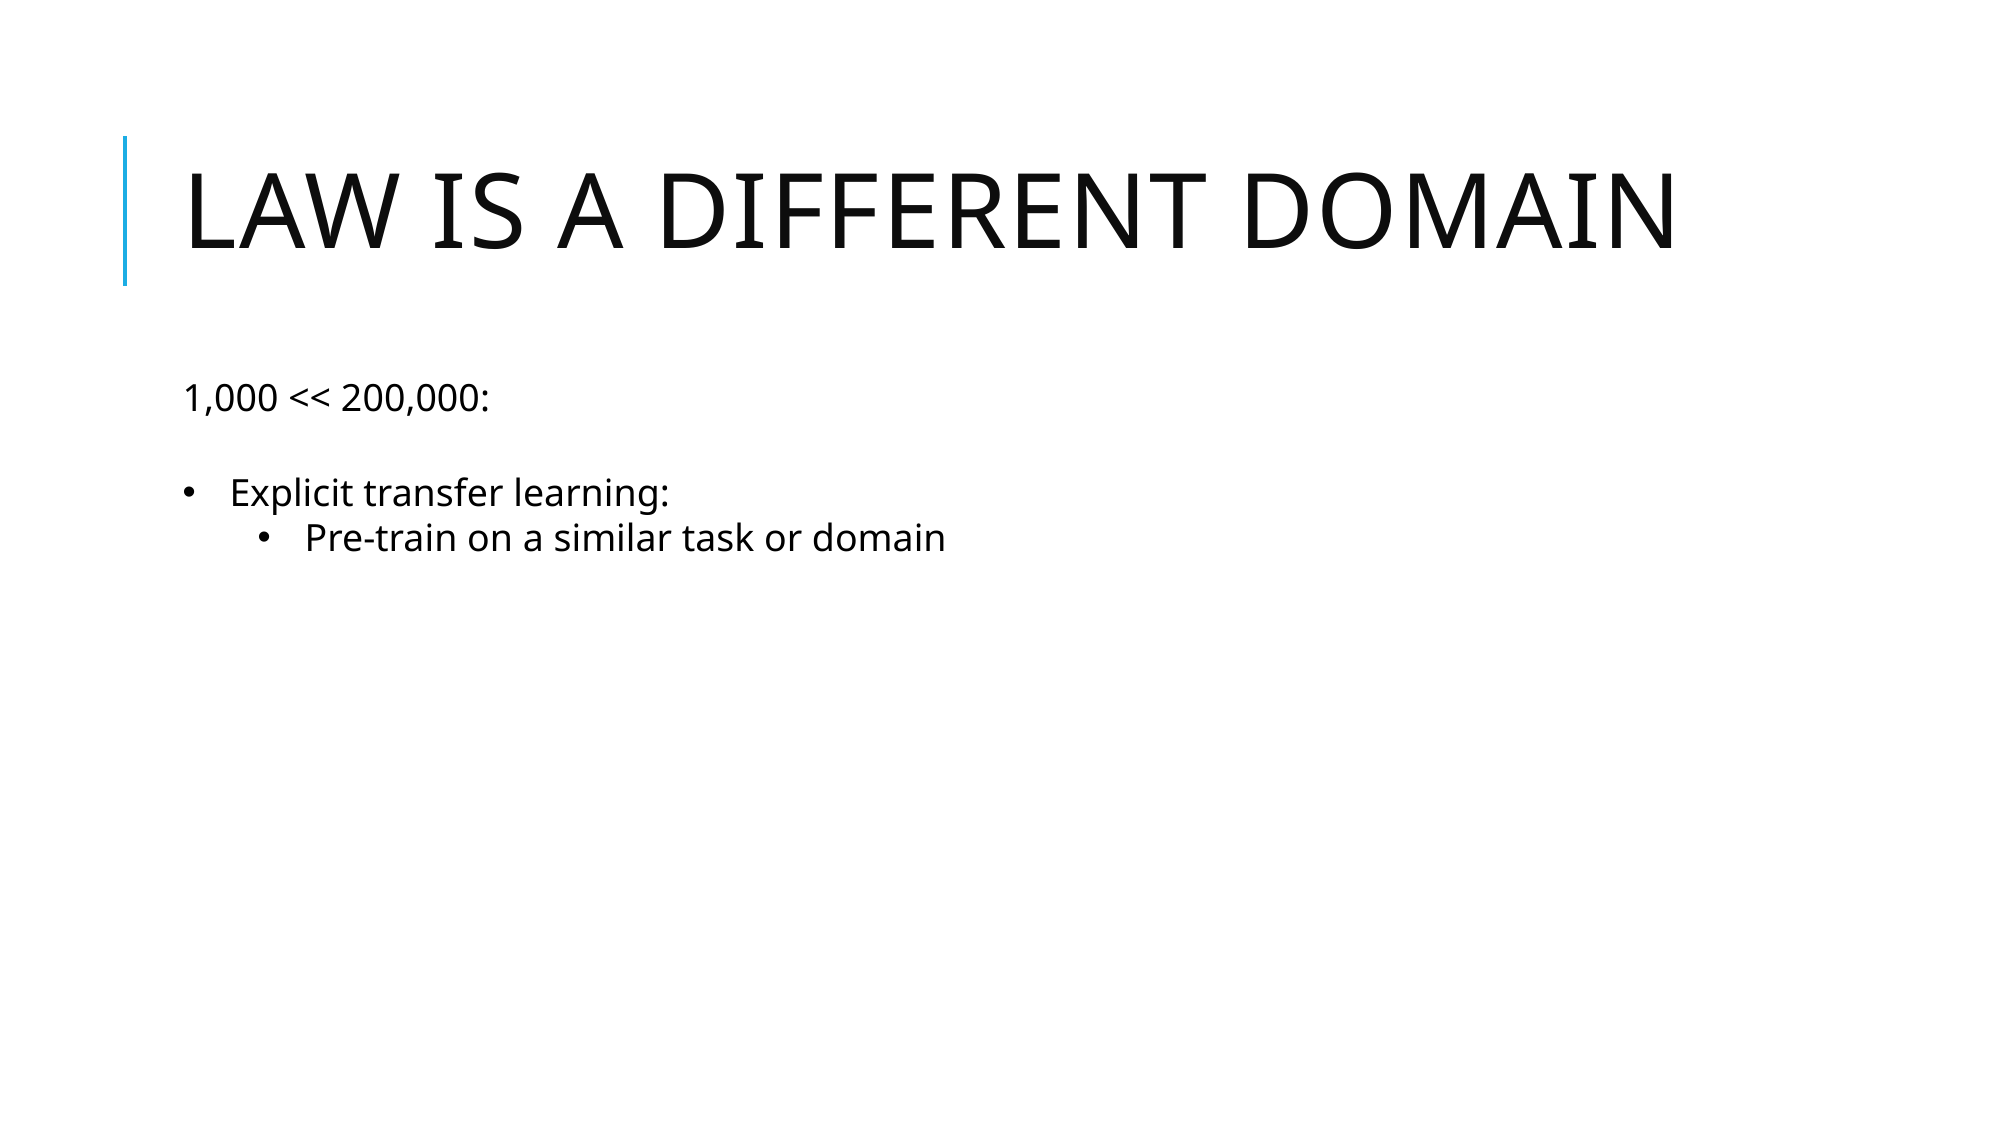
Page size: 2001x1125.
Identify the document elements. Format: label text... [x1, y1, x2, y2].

title Law is a different domain [168, 96, 1763, 342]
text_box Explicit transfer learning: Pre-train on a similar task or domain [167, 461, 1049, 567]
text_box 1,000 << 200,000: [168, 366, 1478, 427]
